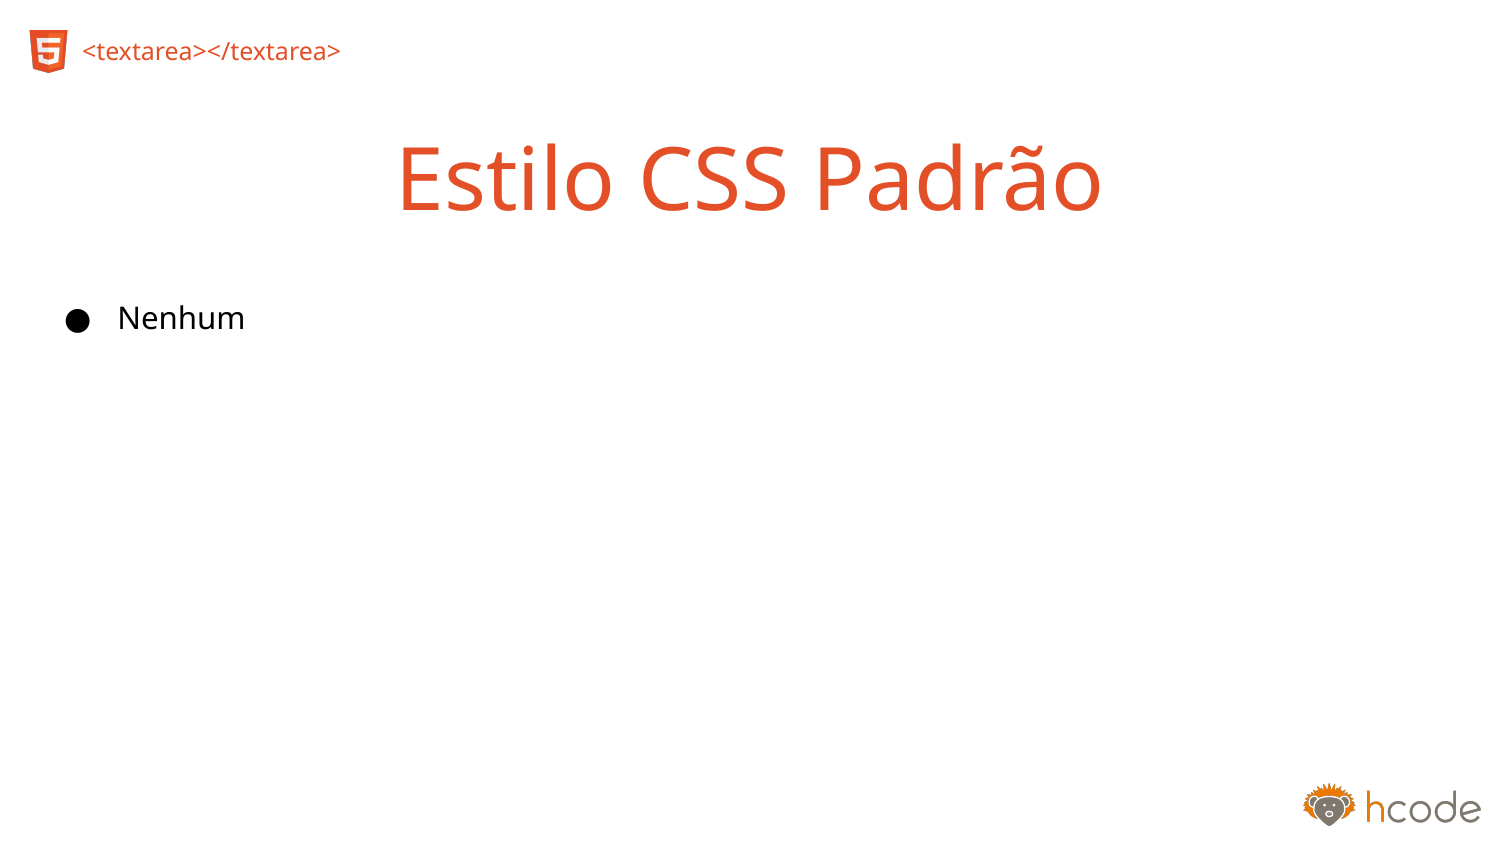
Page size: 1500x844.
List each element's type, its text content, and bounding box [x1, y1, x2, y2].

picture [27, 30, 70, 73]
picture [1303, 783, 1482, 827]
text_box <textarea></textarea> [67, 20, 1445, 84]
text_box Estilo CSS Padrão [107, 108, 1393, 237]
text_box Nenhum [27, 264, 1471, 755]
